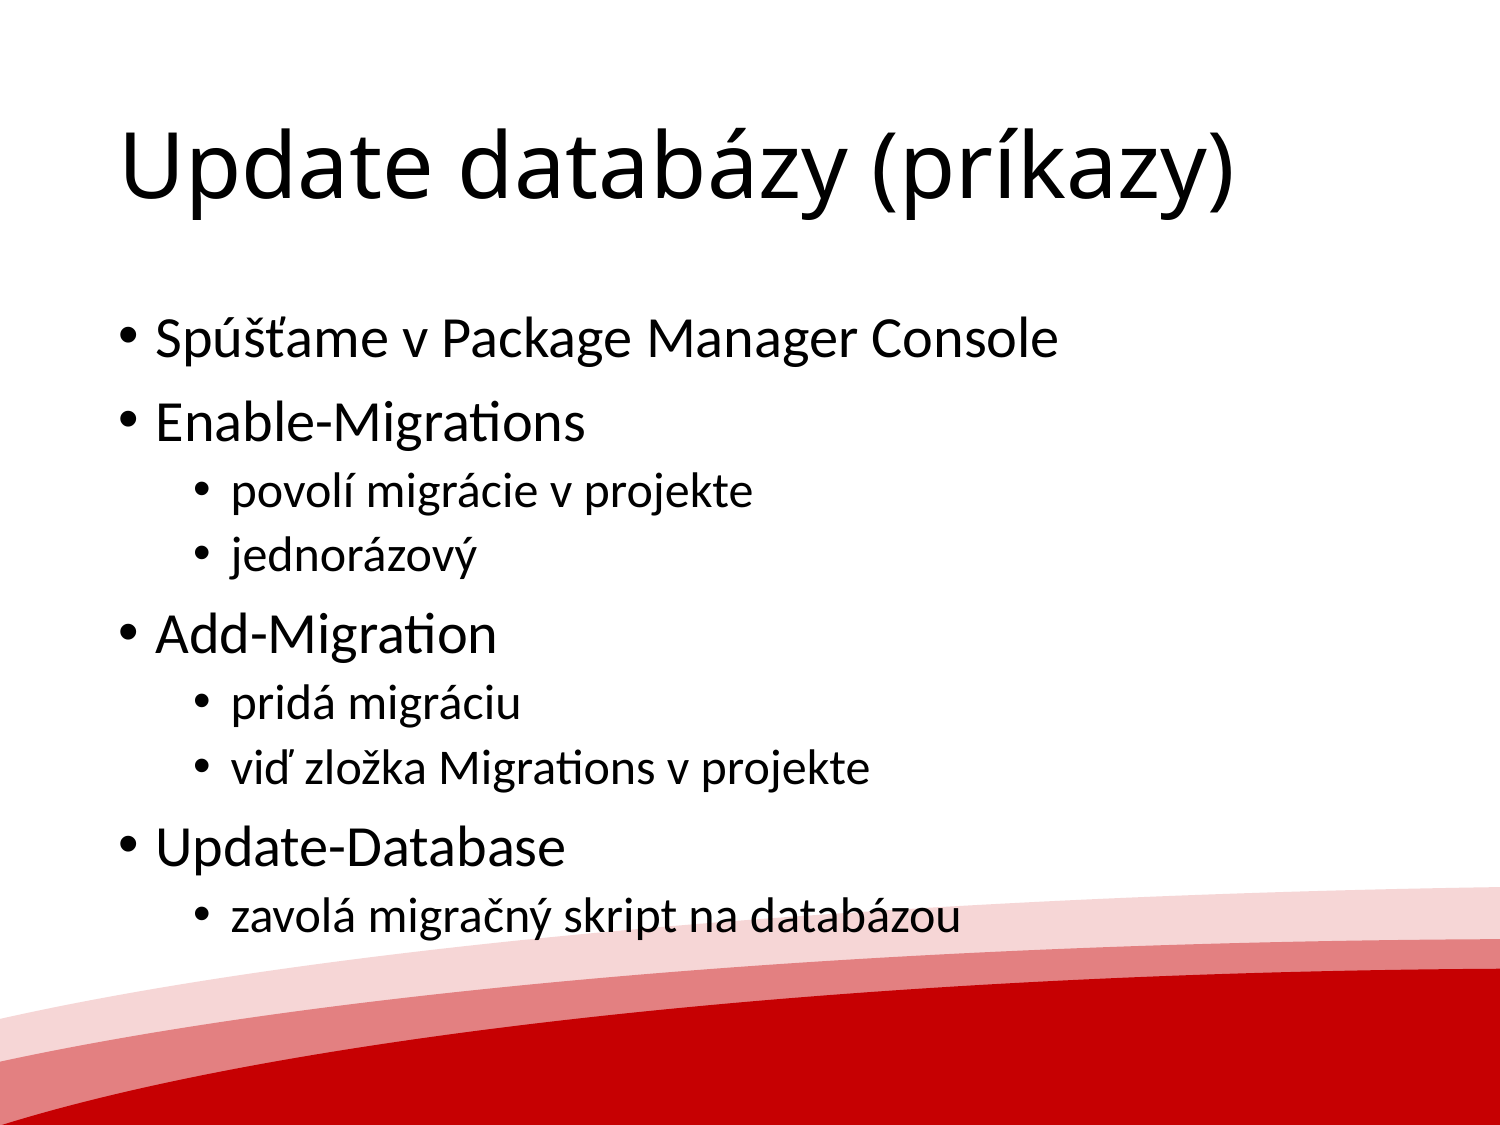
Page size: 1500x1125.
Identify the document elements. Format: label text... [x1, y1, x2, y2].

list Spúšťame v Package Manager Console Enable-Migrations povolí migrácie v projekte jednorázový Add-Migration pridá migráciu viď zložka Migrations v projekte Update-Database zavolá migračný skript na databázou [103, 299, 1397, 1014]
title Update databázy (príkazy) [103, 59, 1397, 278]
